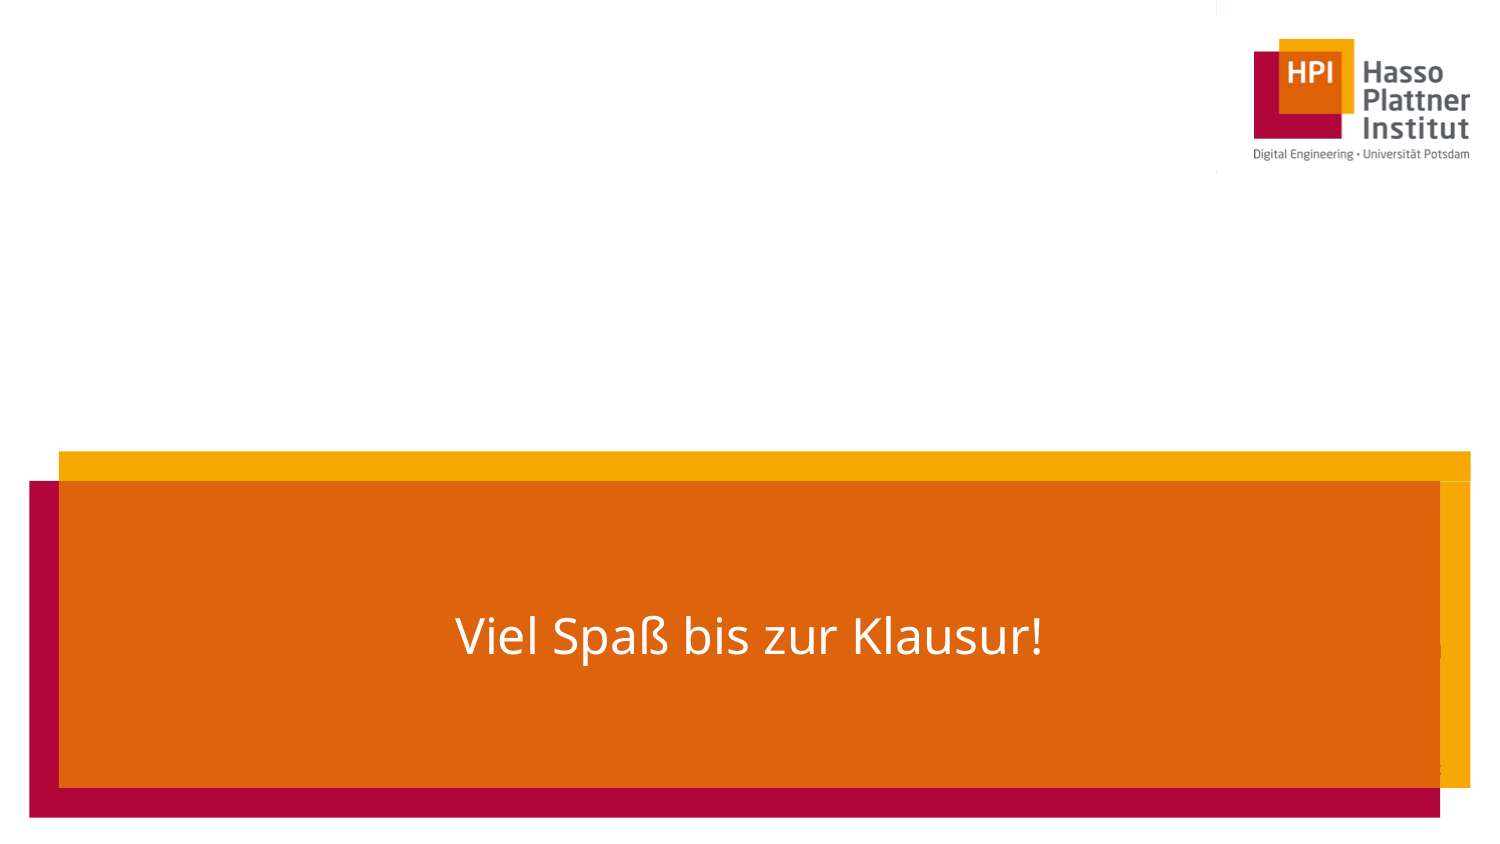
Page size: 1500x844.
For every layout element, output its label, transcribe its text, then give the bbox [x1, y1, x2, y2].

title Viel Spaß bis zur Klausur! [58, 481, 1441, 788]
picture [1254, 39, 1470, 161]
